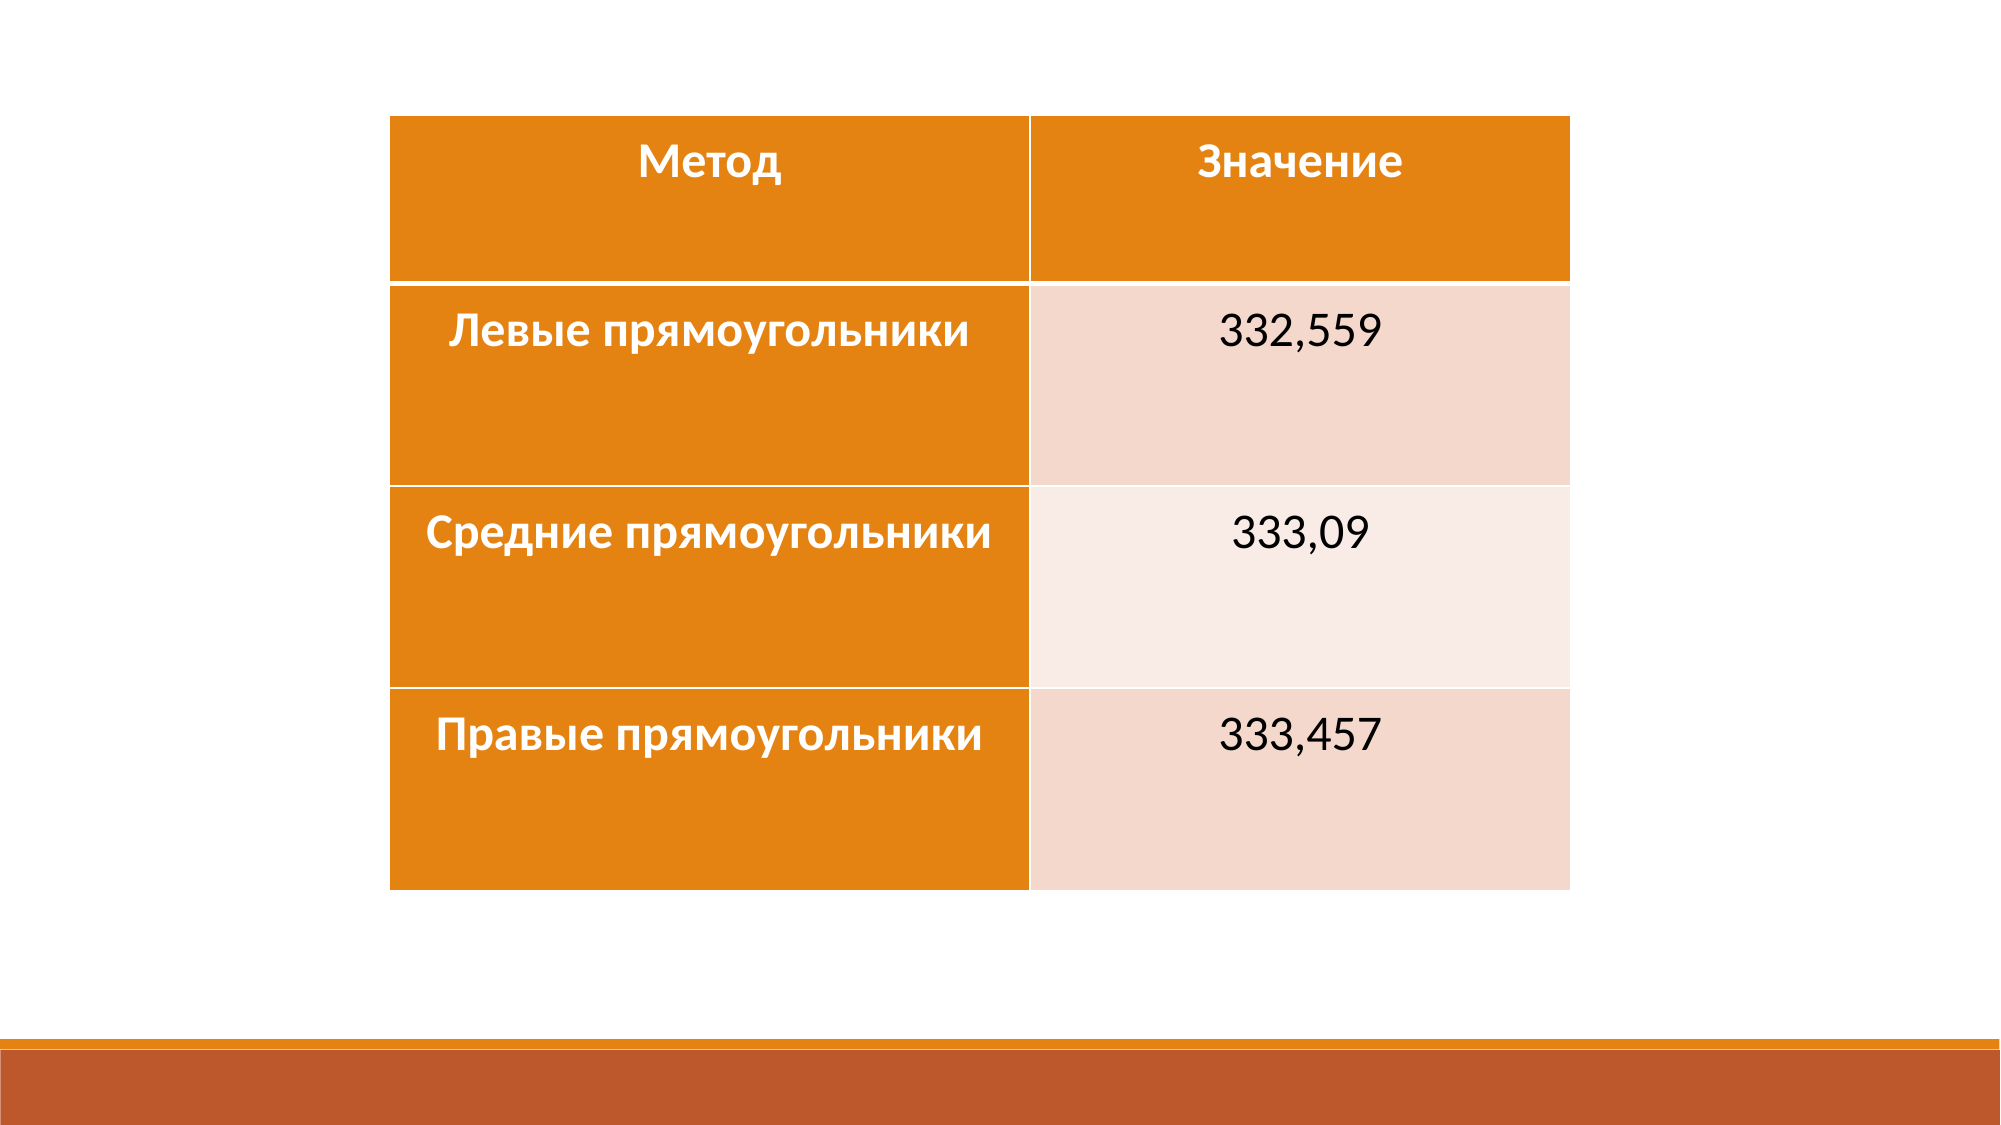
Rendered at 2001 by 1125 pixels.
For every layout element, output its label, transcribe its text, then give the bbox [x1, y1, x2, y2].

table_cell 333,09 [1031, 487, 1570, 687]
table_header Значение [1031, 116, 1570, 281]
table_header Метод [390, 116, 1029, 281]
table_cell Правые прямоугольники [390, 689, 1029, 890]
table_cell Средние прямоугольники [390, 487, 1029, 687]
table_cell 332,559 [1031, 286, 1570, 485]
table_cell Левые прямоугольники [390, 286, 1029, 485]
table_cell 333,457 [1031, 689, 1570, 890]
